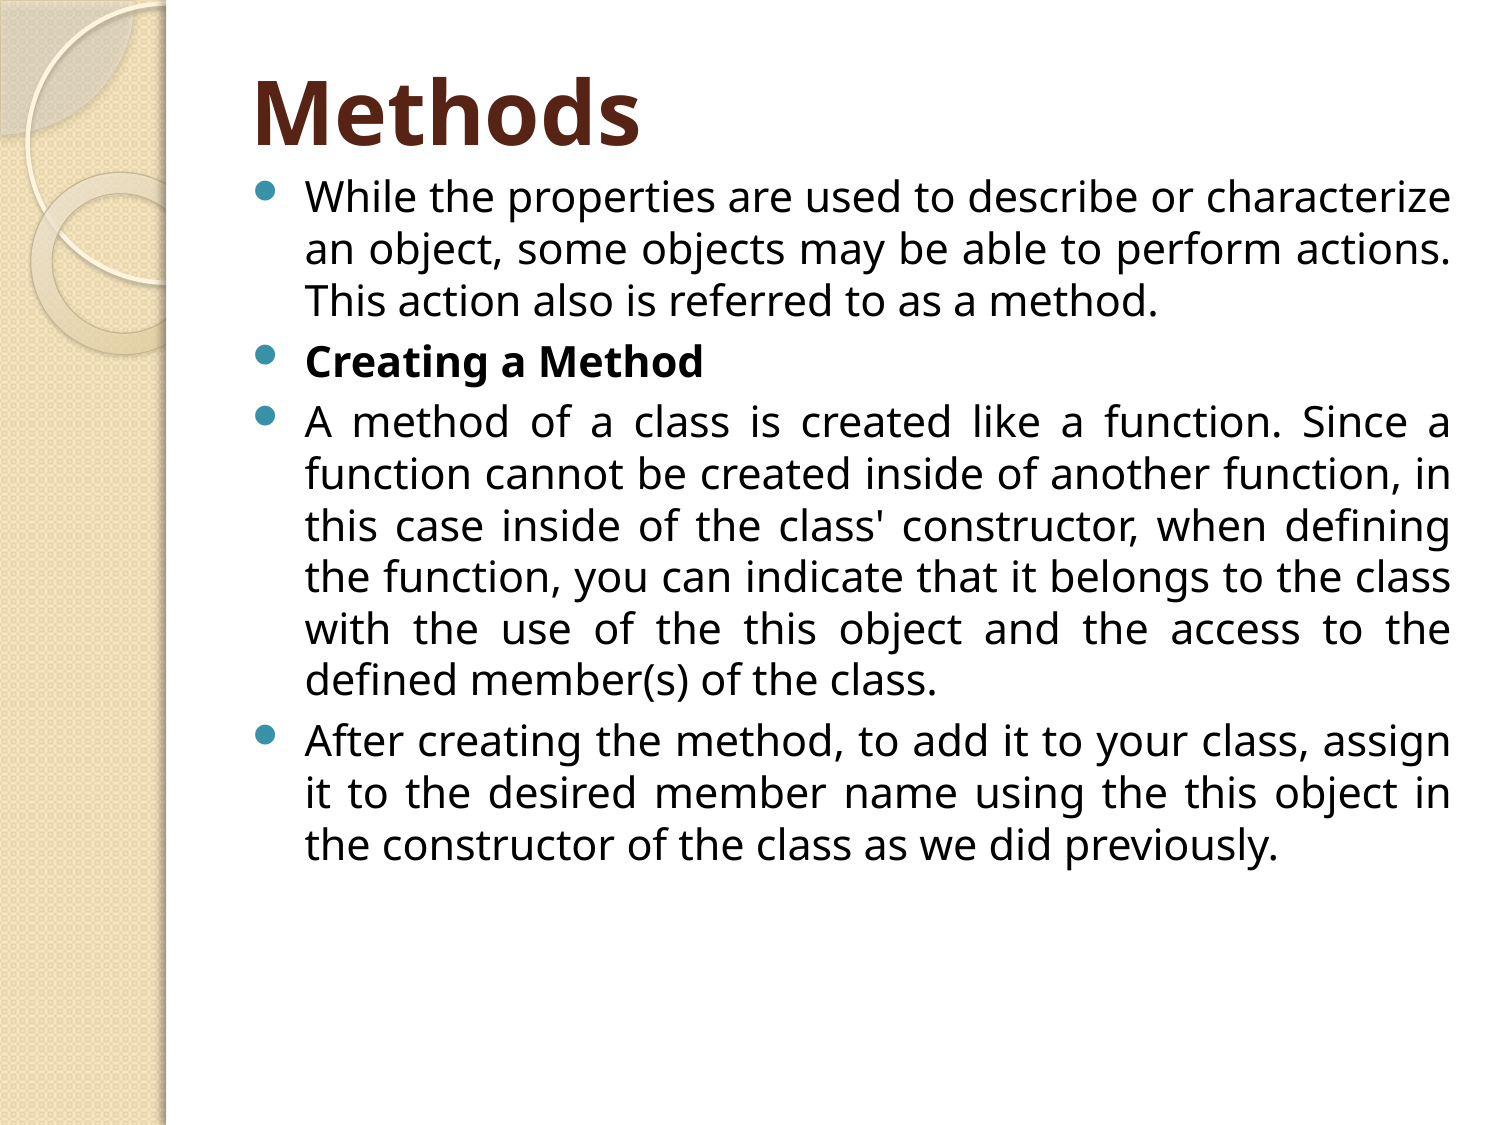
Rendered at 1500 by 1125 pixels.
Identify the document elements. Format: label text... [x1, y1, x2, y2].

list While the properties are used to describe or characterize an object, some objects may be able to perform actions. This action also is referred to as a method. Creating a Method A method of a class is created like a function. Since a function cannot be created inside of another function, in this case inside of the class' constructor, when defining the function, you can indicate that it belongs to the class with the use of the this object and the access to the defined member(s) of the class. After creating the method, to add it to your class, assign it to the desired member name using the this object in the constructor of the class as we did previously. [237, 162, 1468, 950]
title Methods [235, 45, 1466, 175]
